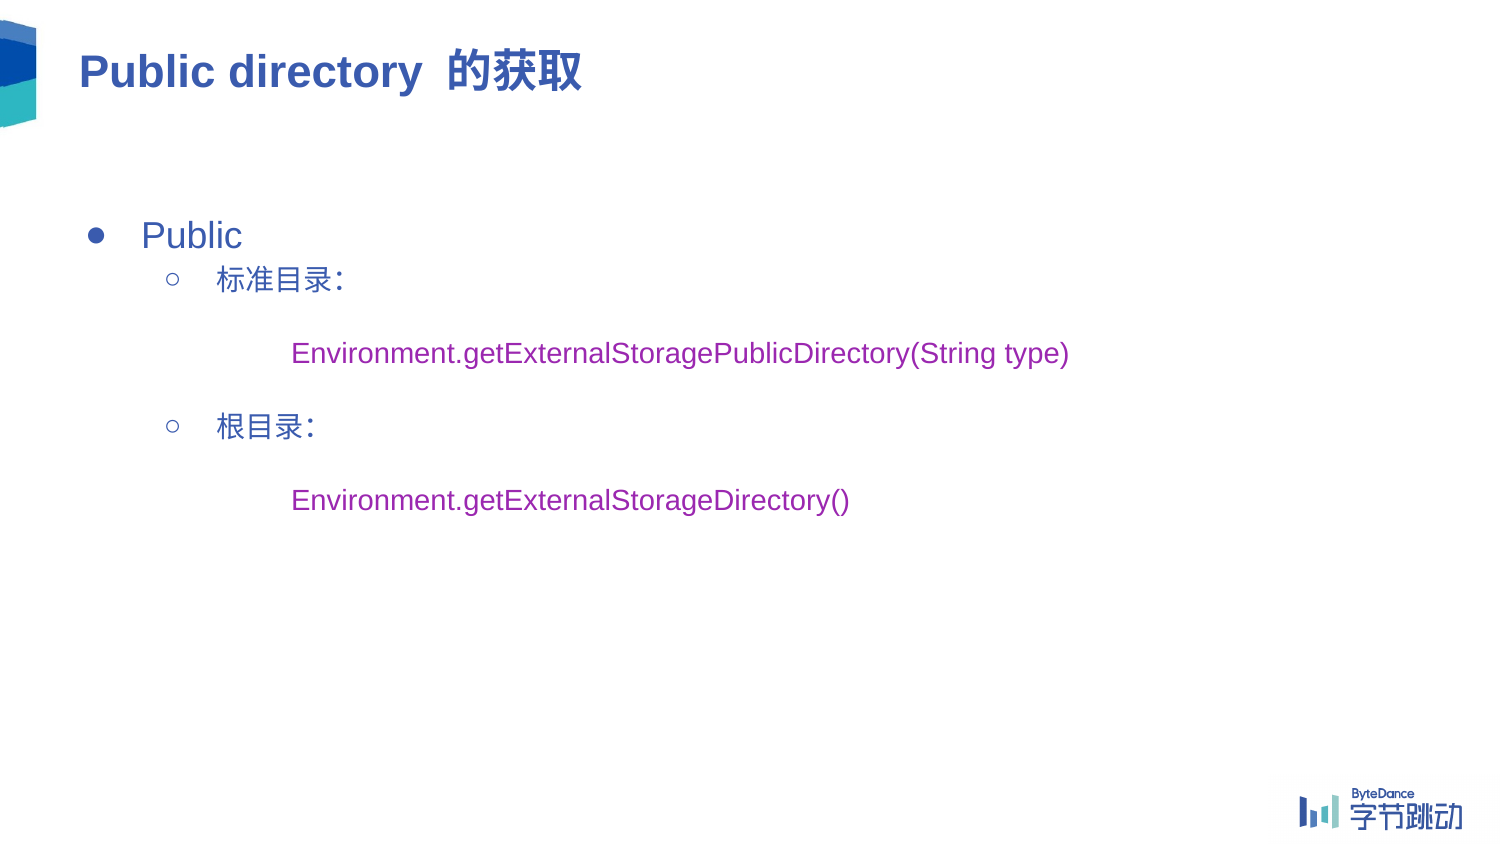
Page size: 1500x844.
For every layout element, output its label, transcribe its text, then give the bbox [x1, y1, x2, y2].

title Public directory 的获取 [50, 26, 1450, 122]
picture [1268, 774, 1500, 844]
picture [0, 0, 66, 149]
list Public 标准目录： Environment.getExternalStoragePublicDirectory(String type) 根目录： Environment.getExternalStorageDirectory() [50, 188, 1450, 750]
